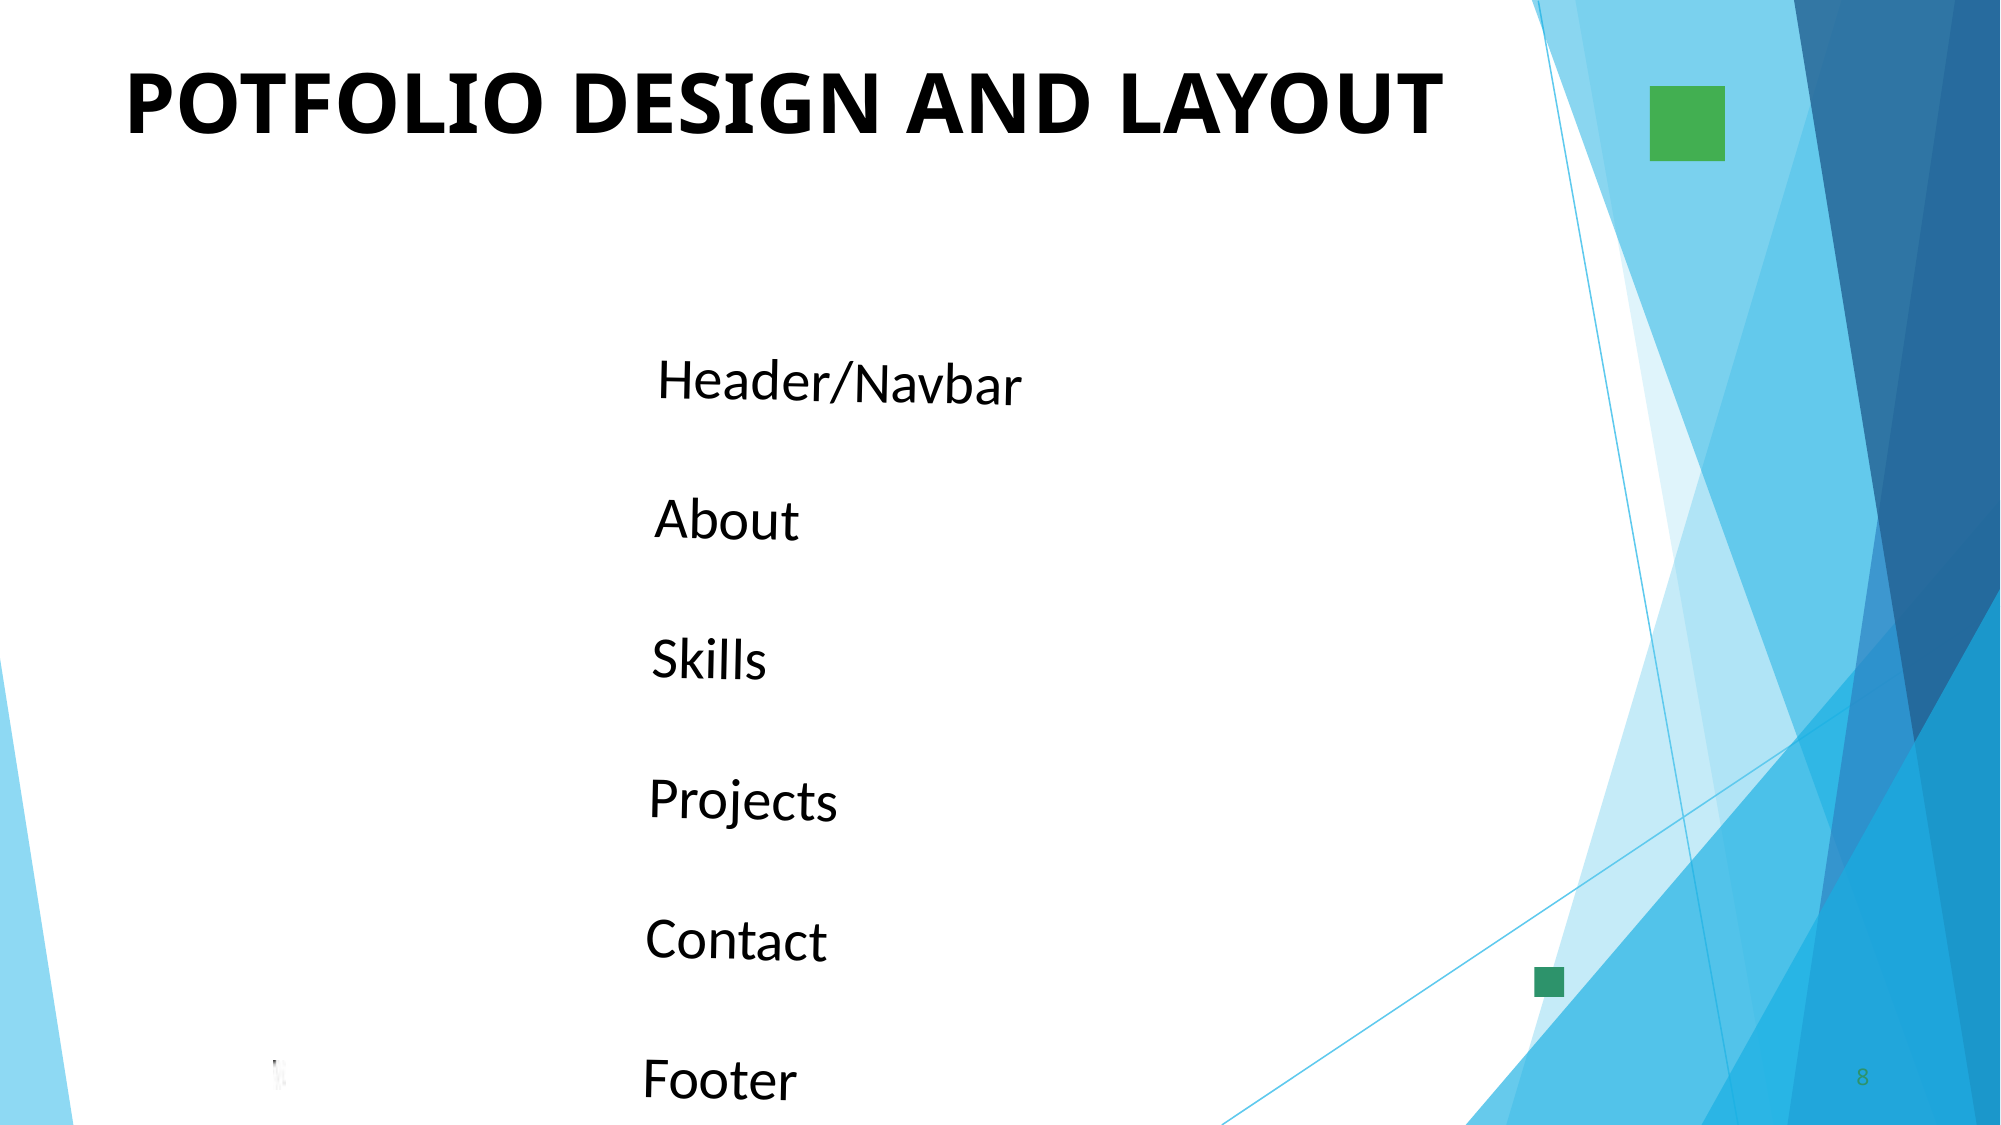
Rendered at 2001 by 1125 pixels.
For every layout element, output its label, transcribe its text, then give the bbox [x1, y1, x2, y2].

text_box Header/Navbar About Skills Projects Contact Footer [627, 332, 1375, 1125]
text_box [1534, 967, 1565, 997]
picture [273, 1060, 287, 1091]
text_box 8 [1849, 1061, 1888, 1095]
text_box [1649, 86, 1725, 162]
text_box POTFOLIO DESIGN AND LAYOUT [121, 47, 1564, 150]
